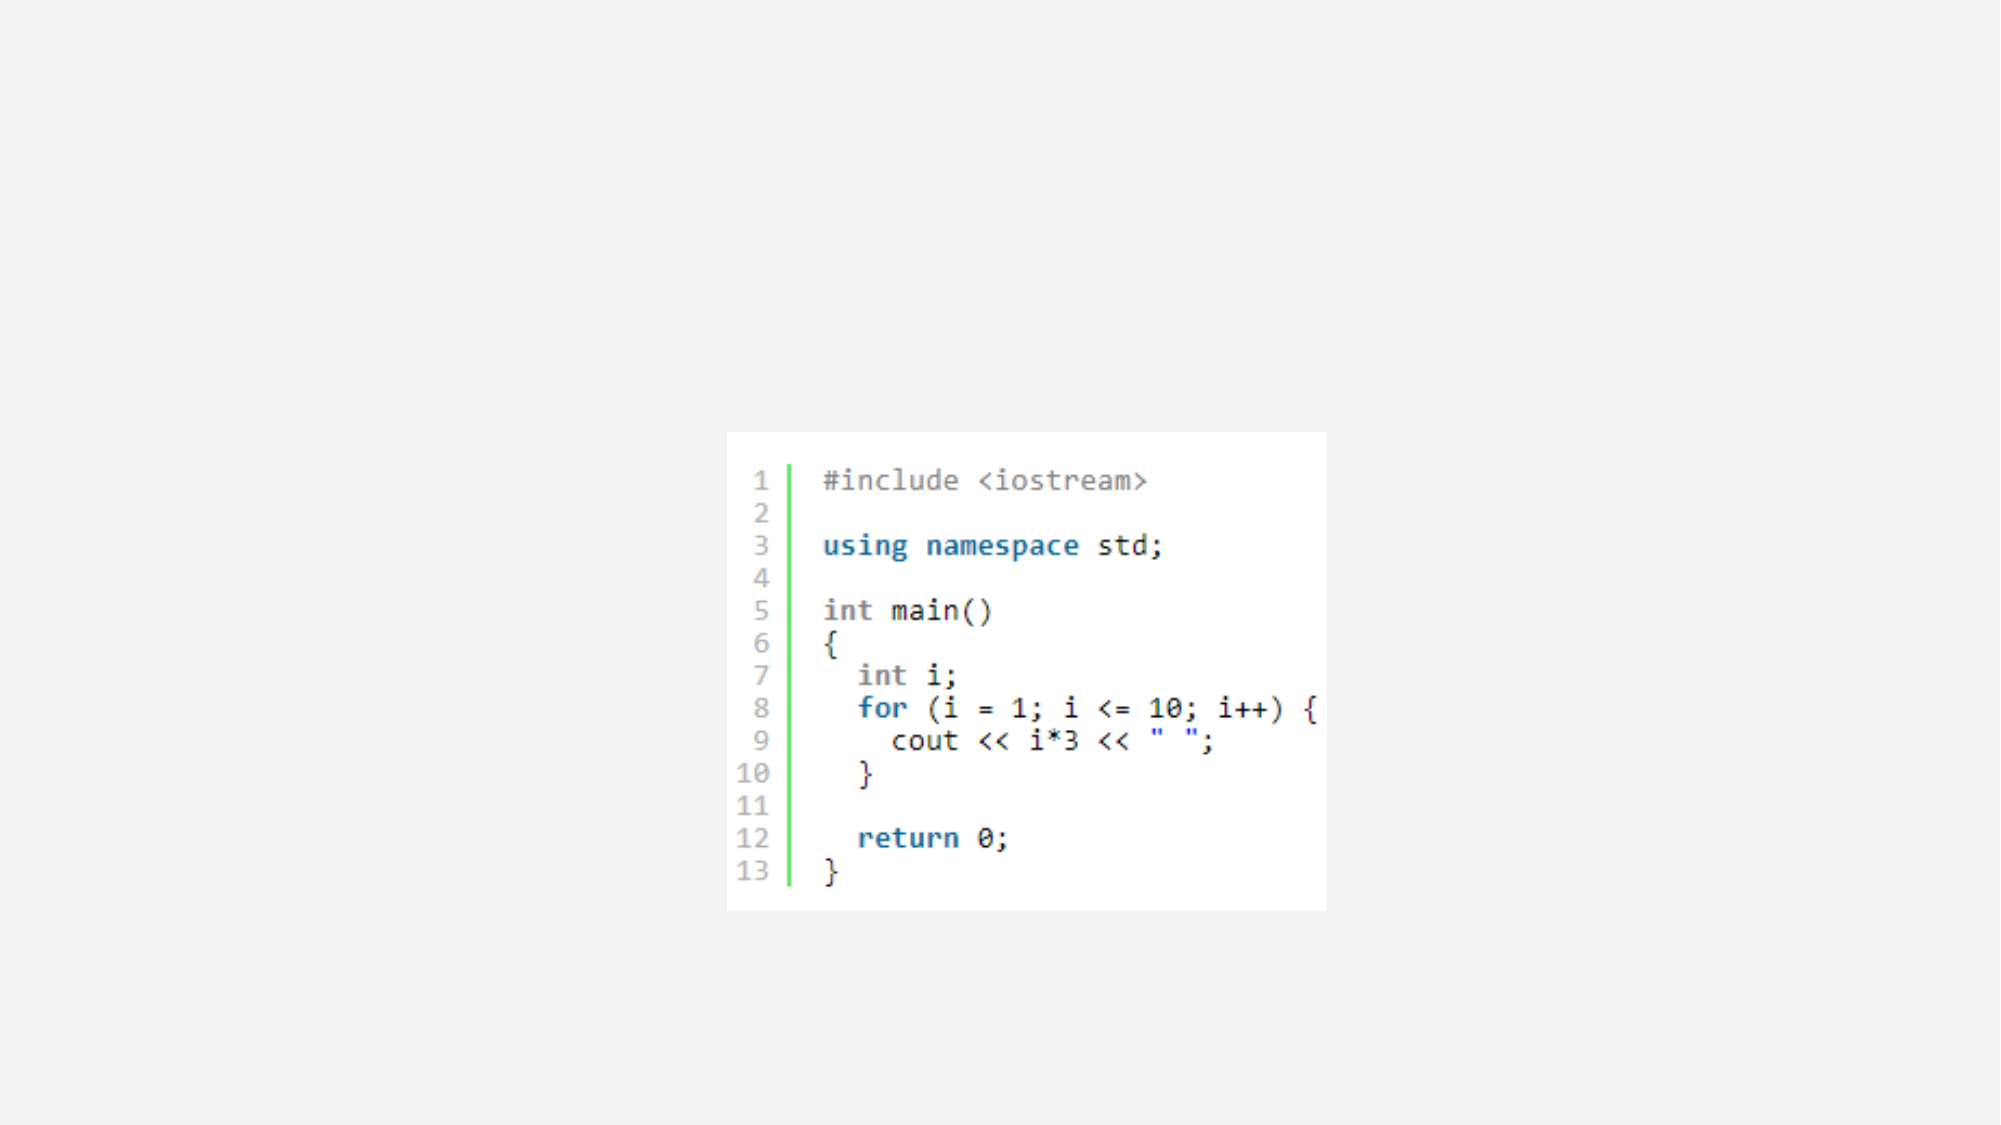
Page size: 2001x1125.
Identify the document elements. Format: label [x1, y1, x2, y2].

picture [727, 432, 1327, 911]
